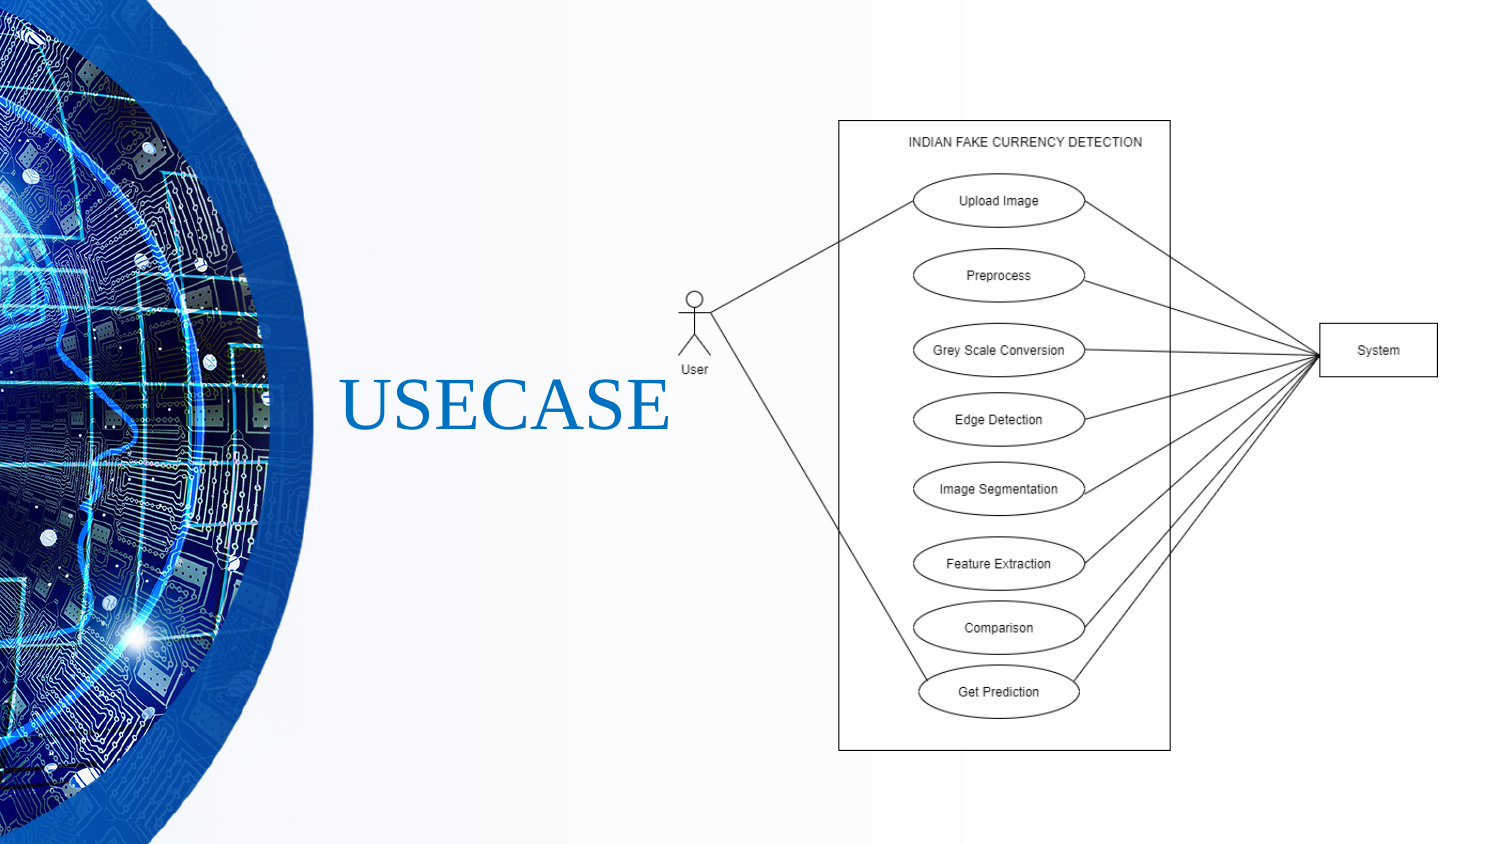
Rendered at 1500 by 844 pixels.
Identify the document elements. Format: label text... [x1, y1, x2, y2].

picture [0, 0, 1500, 844]
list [678, 119, 1438, 752]
title USECASE [323, 317, 673, 482]
